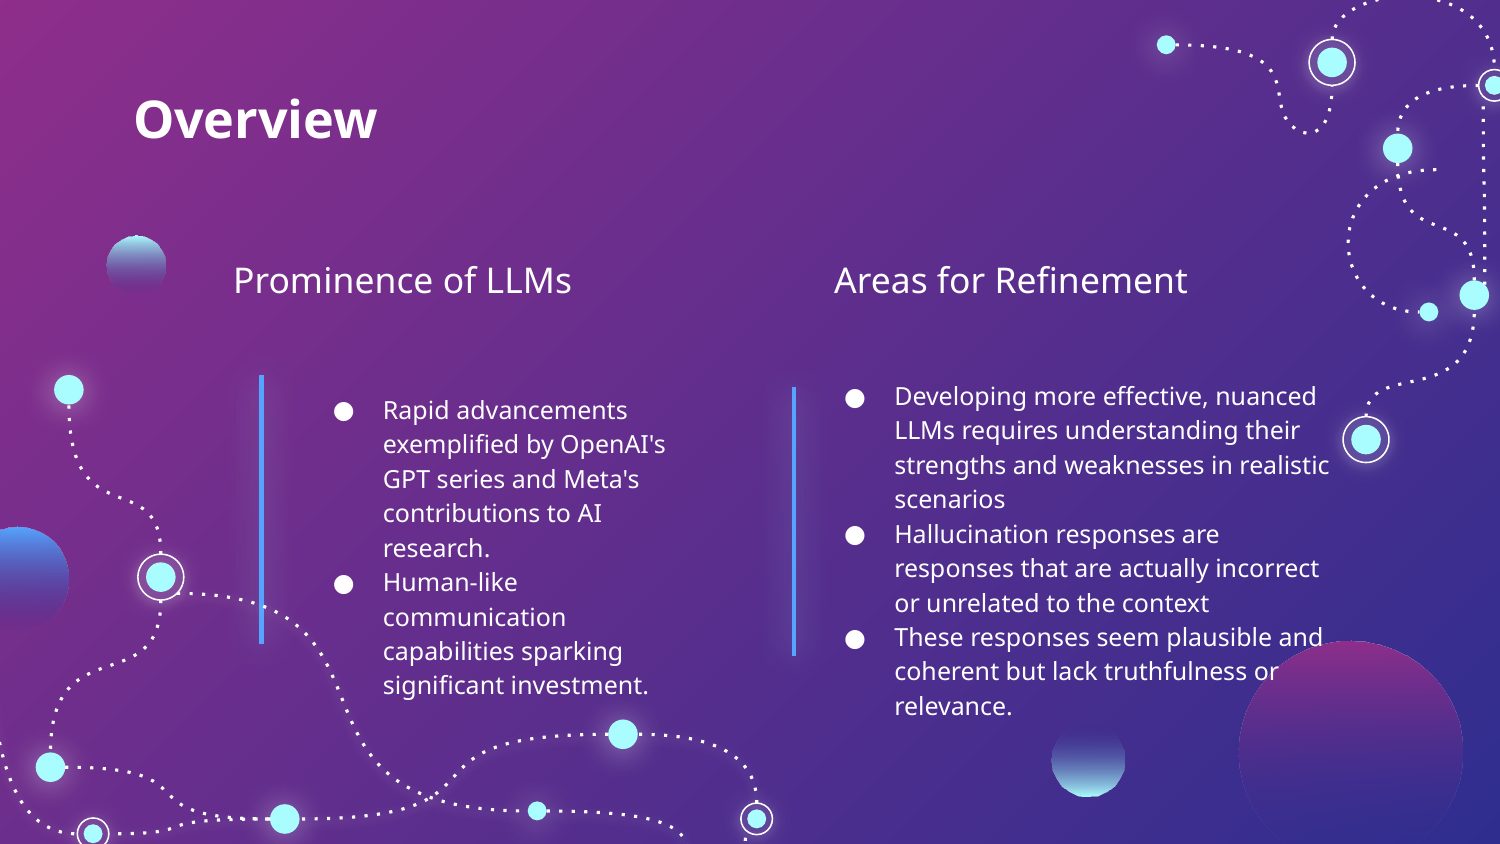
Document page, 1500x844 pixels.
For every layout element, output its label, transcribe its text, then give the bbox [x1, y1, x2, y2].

subtitle Areas for Refinement [819, 224, 1396, 317]
subtitle Developing more effective, nuanced LLMs requires understanding their strengths and weaknesses in realistic scenarios Hallucination responses are responses that are actually incorrect or unrelated to the context These responses seem plausible and coherent but lack truthfulness or relevance. [804, 360, 1353, 611]
text_box [106, 235, 166, 295]
title Overview [118, 71, 1382, 166]
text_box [0, 374, 773, 844]
subtitle Prominence of LLMs [218, 224, 795, 317]
